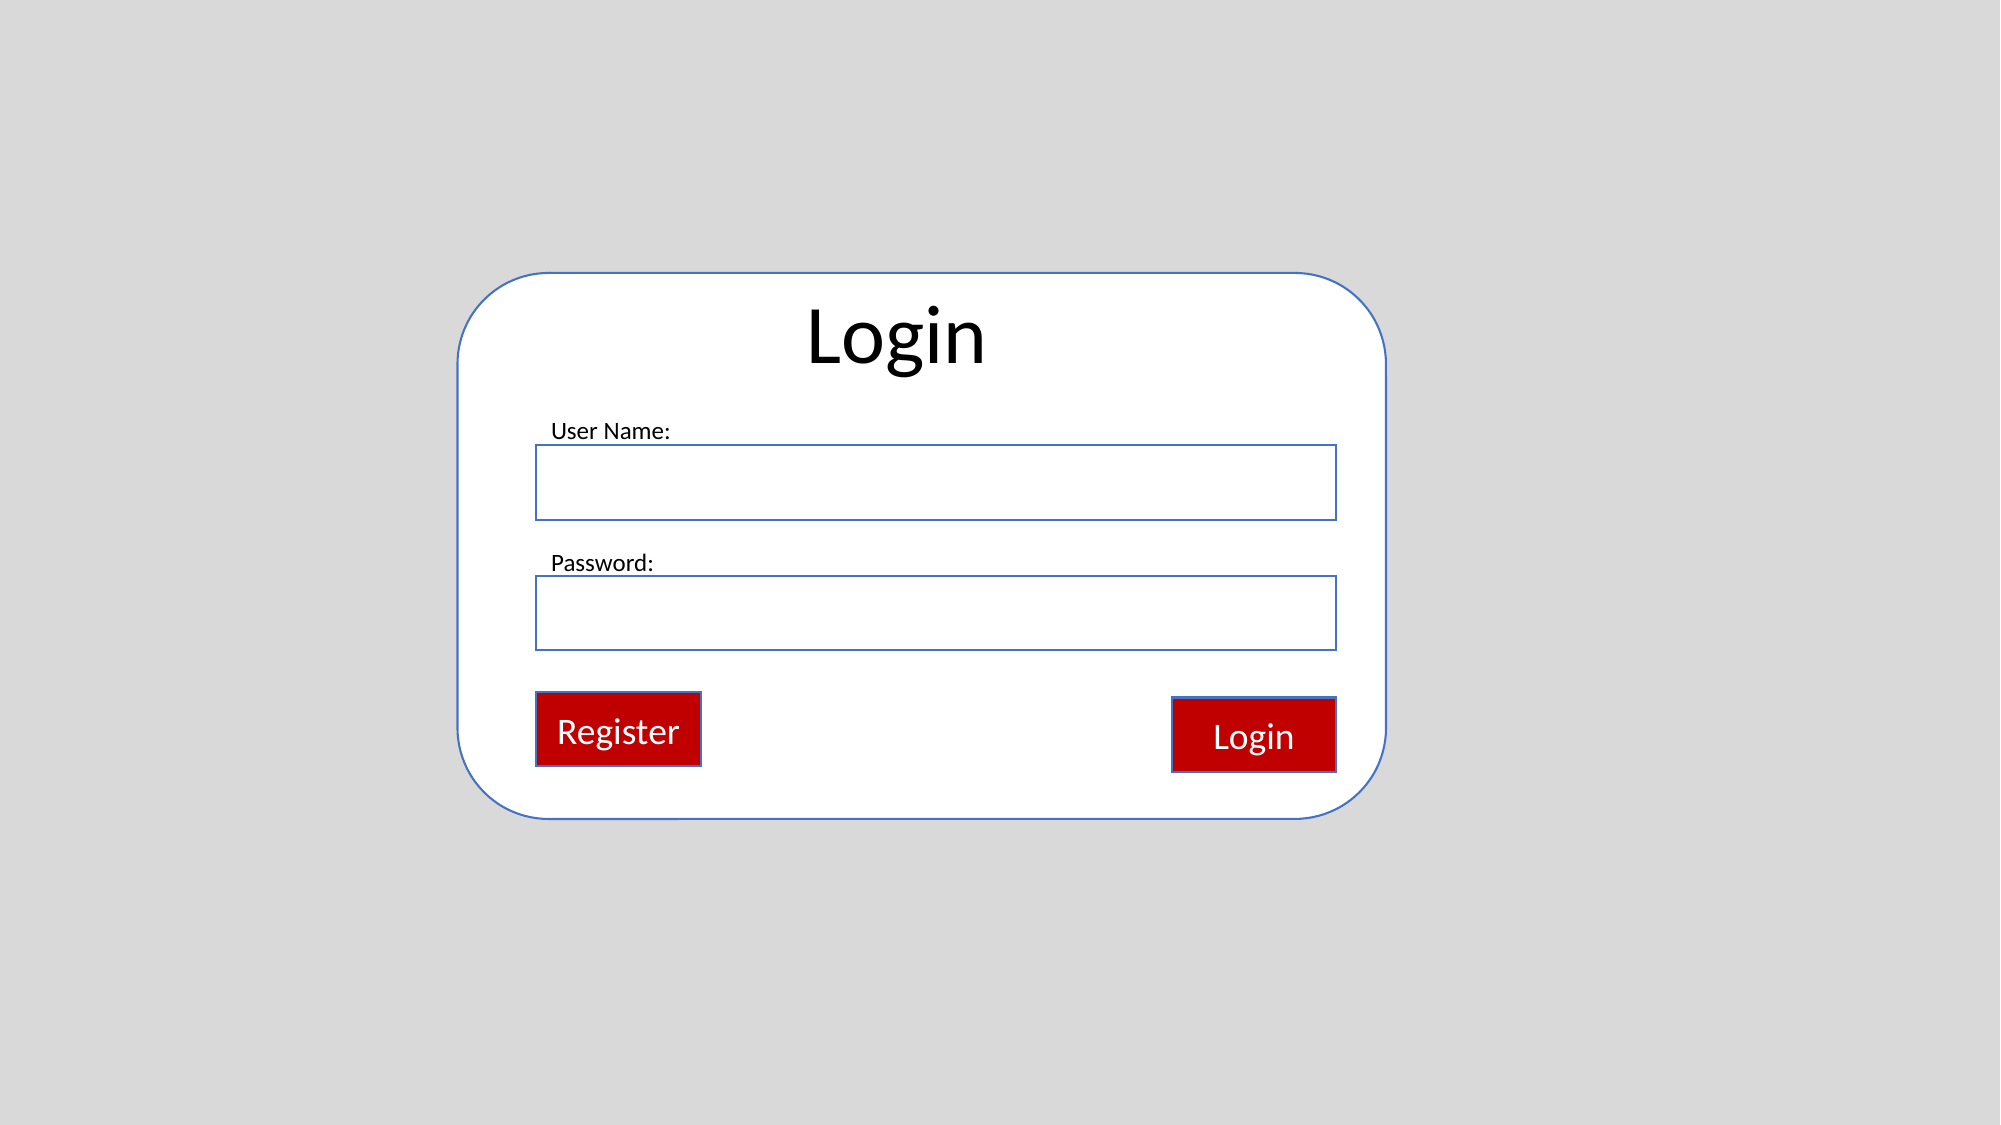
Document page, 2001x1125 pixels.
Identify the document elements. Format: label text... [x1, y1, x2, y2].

text_box [535, 444, 1337, 521]
text_box [456, 271, 1388, 821]
text_box Register [535, 691, 702, 767]
text_box [535, 575, 1337, 651]
text_box Login [1171, 696, 1337, 773]
text_box Password: [536, 539, 834, 585]
text_box User Name: [536, 407, 834, 452]
text_box Login [791, 273, 1003, 388]
